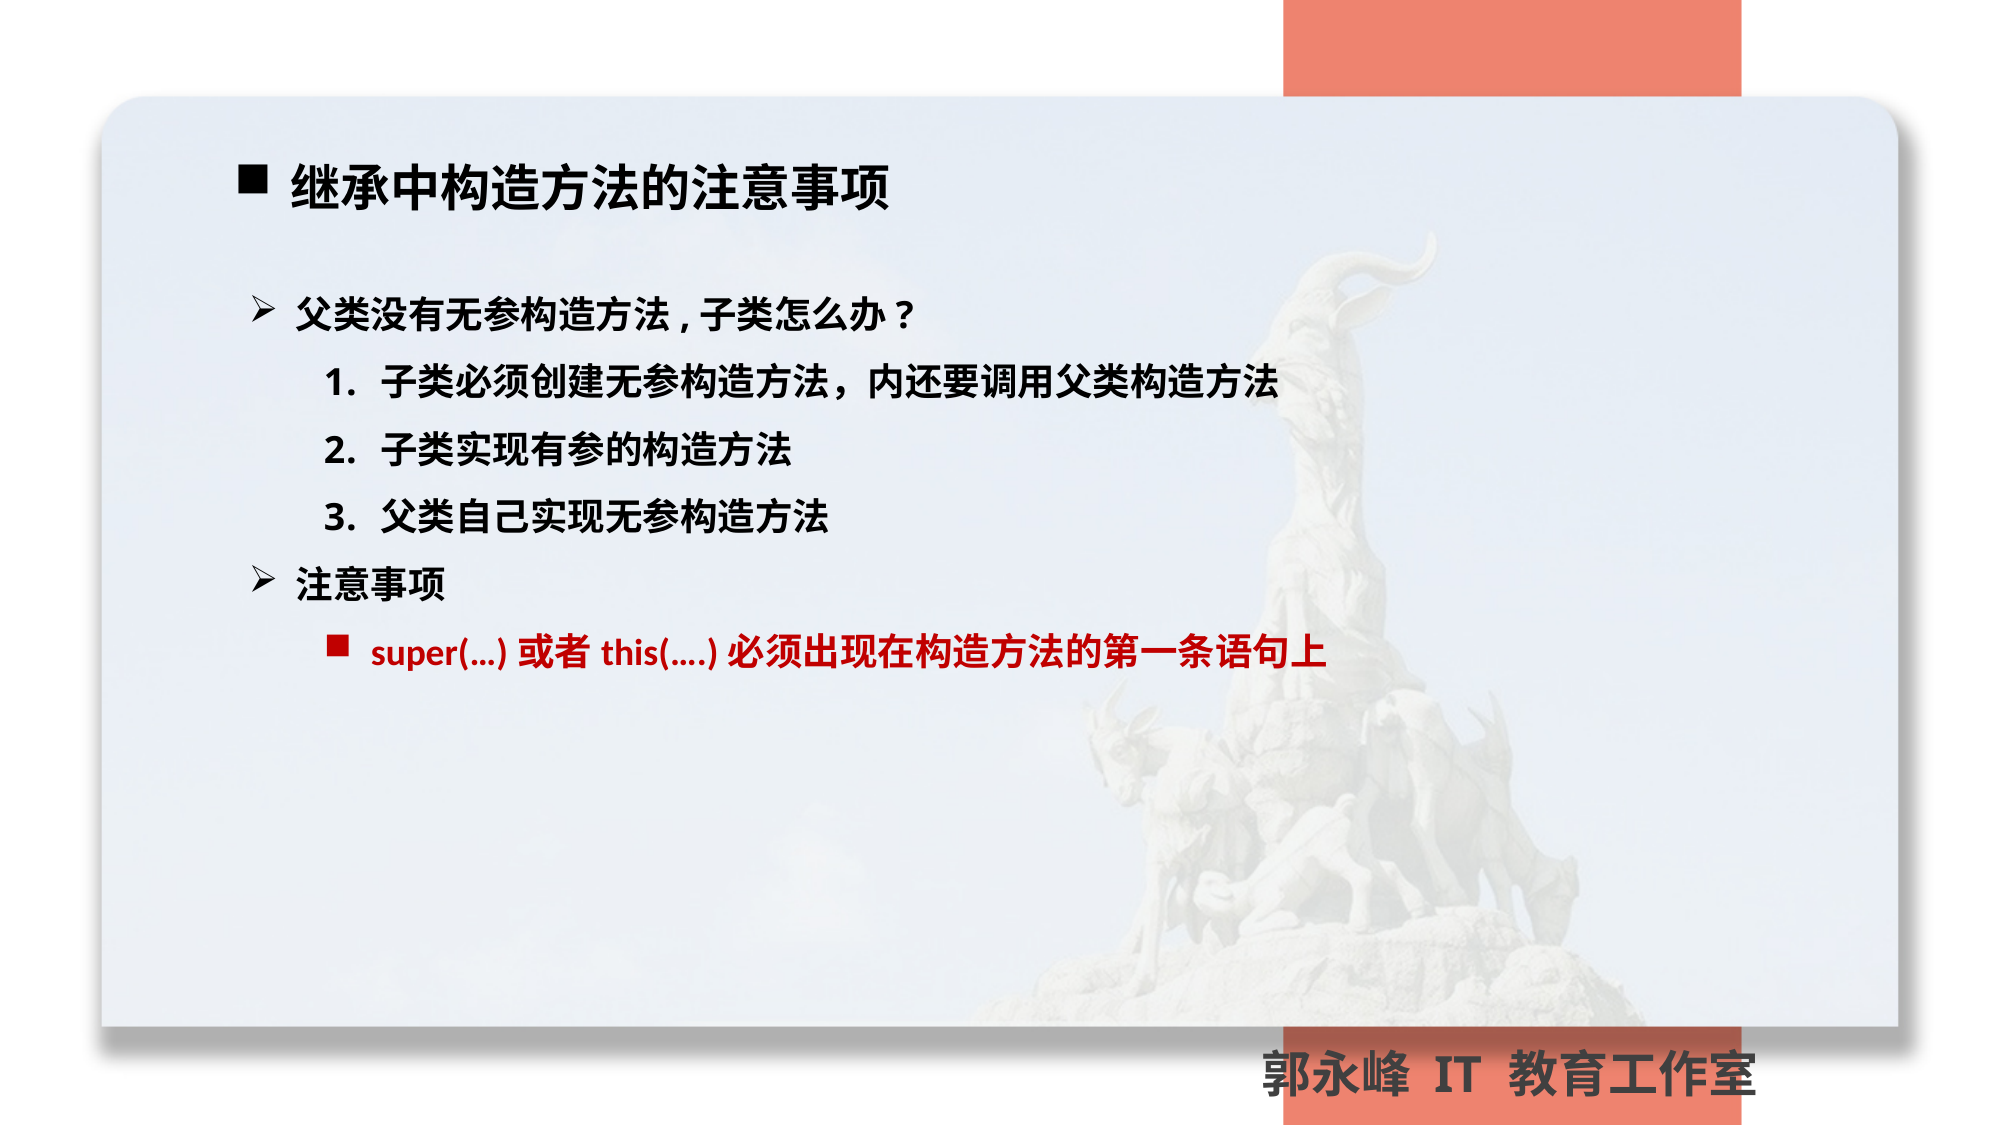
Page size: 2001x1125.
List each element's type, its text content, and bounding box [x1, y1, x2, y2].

picture [0, 0, 1998, 1125]
text_box 父类没有无参构造方法,子类怎么办? 子类必须创建无参构造方法，内还要调用父类构造方法 子类实现有参的构造方法 父类自己实现无参构造方法 注意事项 super(…)或者this(….)必须出现在构造方法的第一条语句上 [234, 260, 1418, 681]
text_box 继承中构造方法的注意事项 [219, 148, 906, 224]
